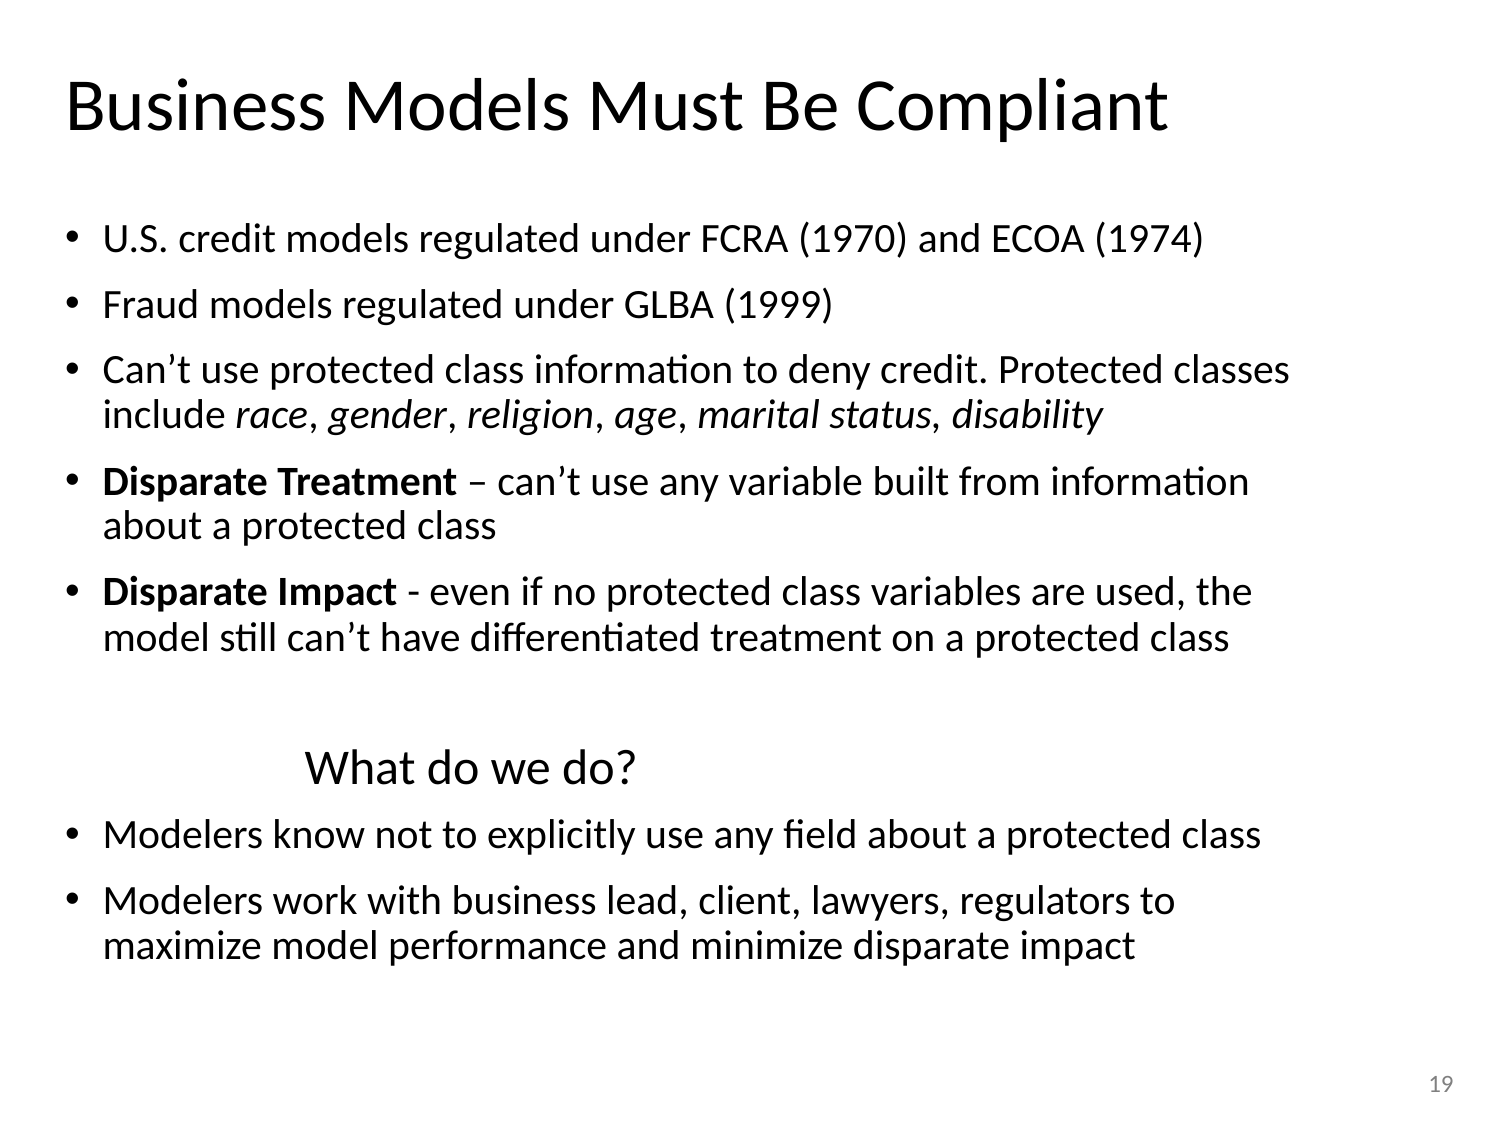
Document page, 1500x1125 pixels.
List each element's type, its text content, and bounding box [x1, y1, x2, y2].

slide_number 19 [1382, 1052, 1500, 1113]
text_box What do we do? [289, 726, 653, 802]
title Business Models Must Be Compliant [50, 12, 1450, 200]
list U.S. credit models regulated under FCRA (1970) and ECOA (1974) Fraud models regulated under GLBA (1999) Can’t use protected class information to deny credit. Protected classes include race, gender, religion, age, marital status, disability Disparate Treatment – can’t use any variable built from information about a protected class Disparate Impact - even if no protected class variables are used, the model still can’t have differentiated treatment on a protected class Modelers know not to explicitly use any field about a protected class Modelers work with business lead, client, lawyers, regulators to maximize model performance and minimize disparate impact [50, 208, 1321, 1002]
